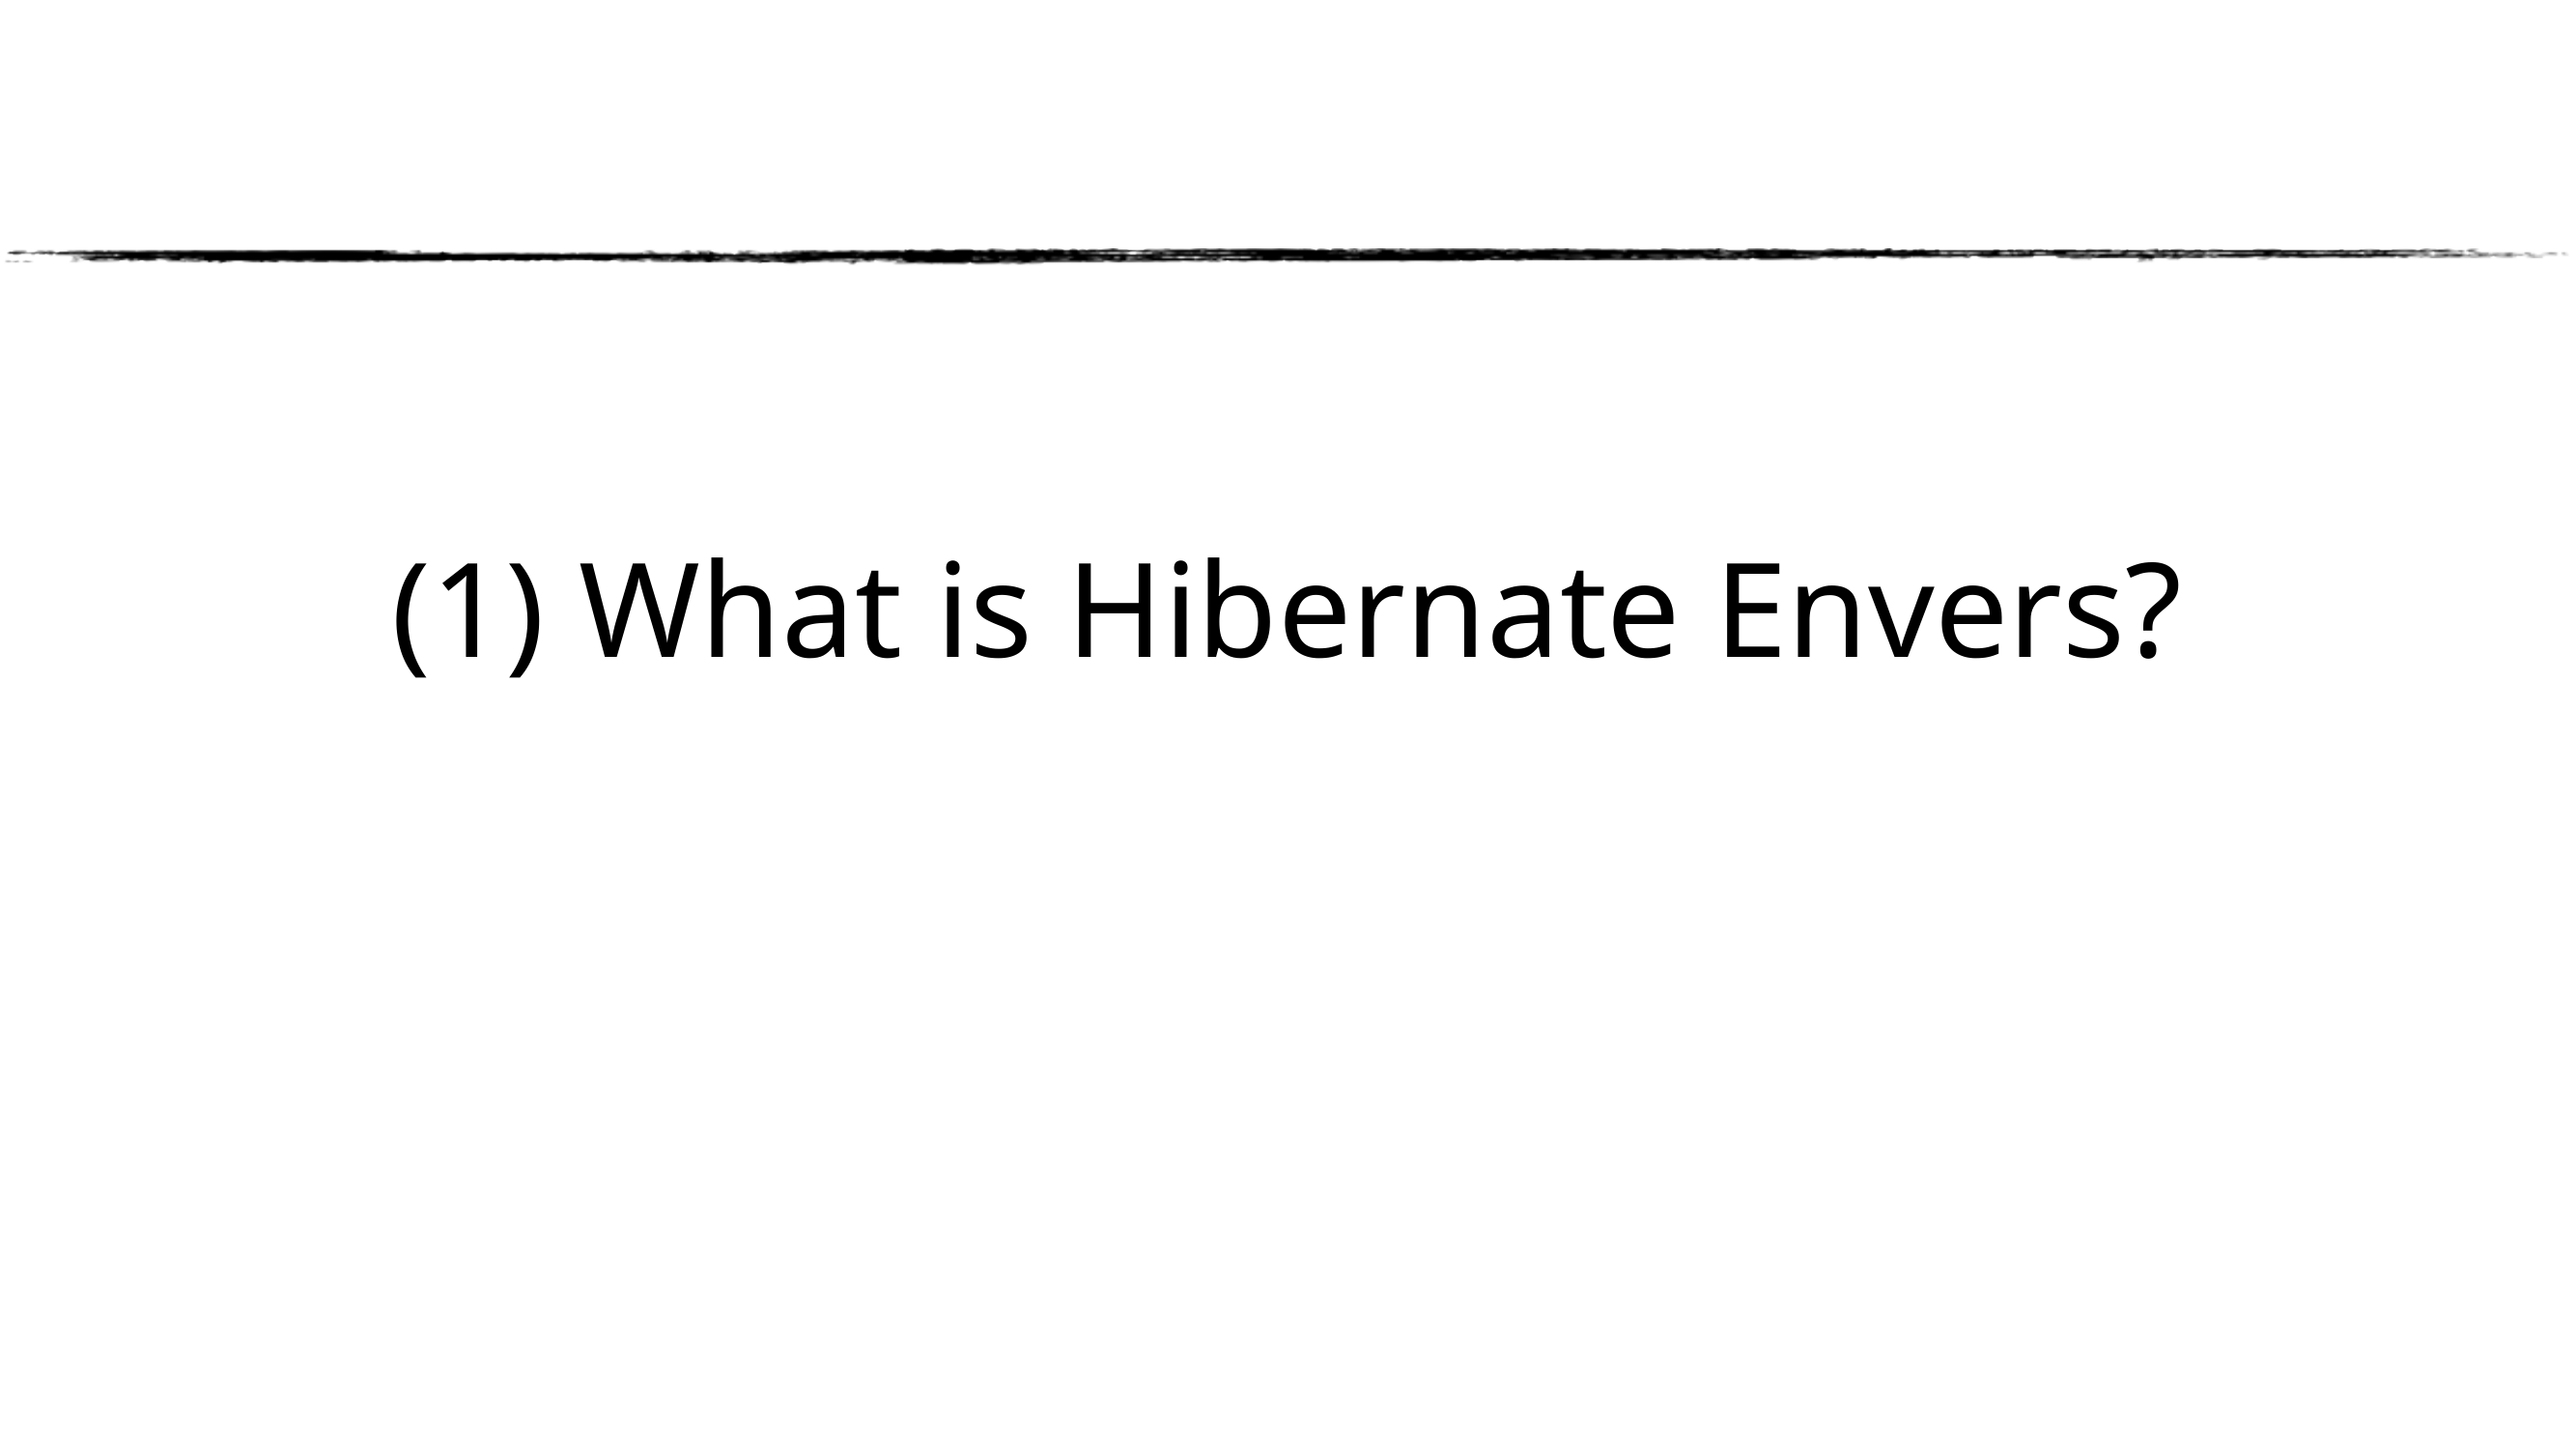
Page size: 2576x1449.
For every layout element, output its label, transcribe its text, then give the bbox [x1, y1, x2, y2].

picture [0, 248, 2576, 268]
title (1) What is Hibernate Envers? [192, 449, 2384, 761]
